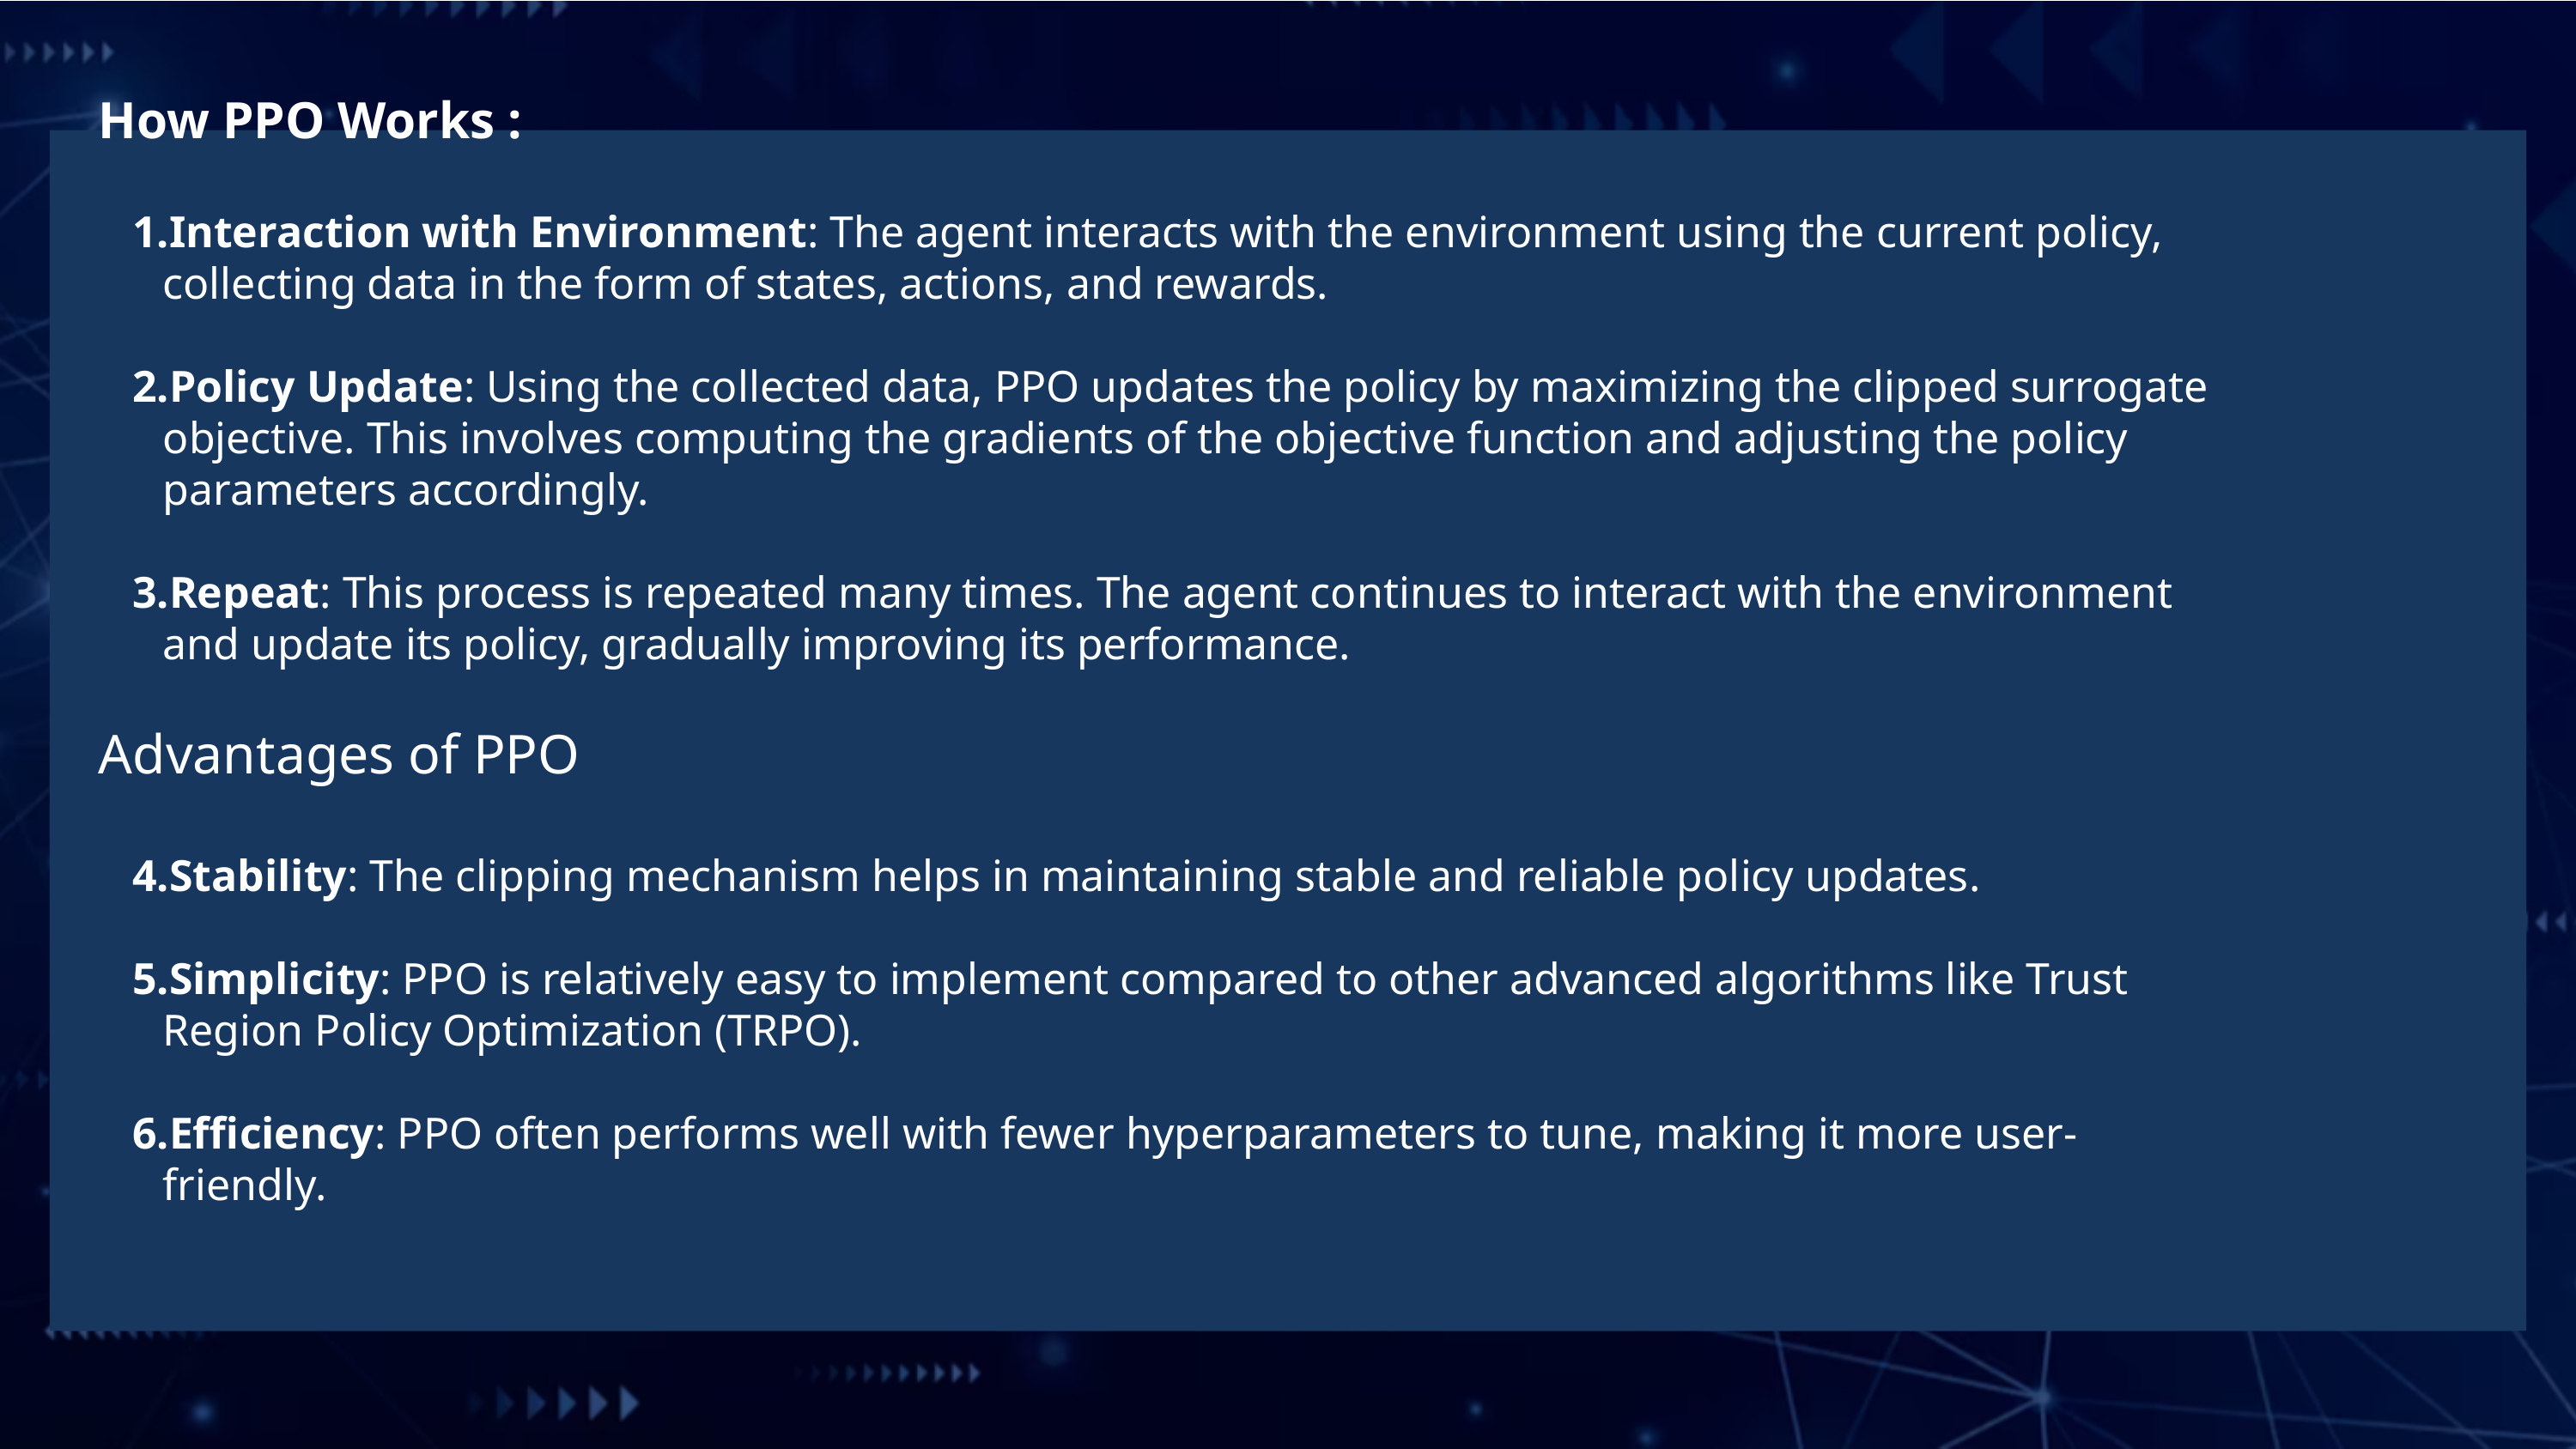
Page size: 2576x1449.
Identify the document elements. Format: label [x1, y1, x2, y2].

text_box [49, 155, 2527, 1331]
picture [0, 0, 2576, 1449]
